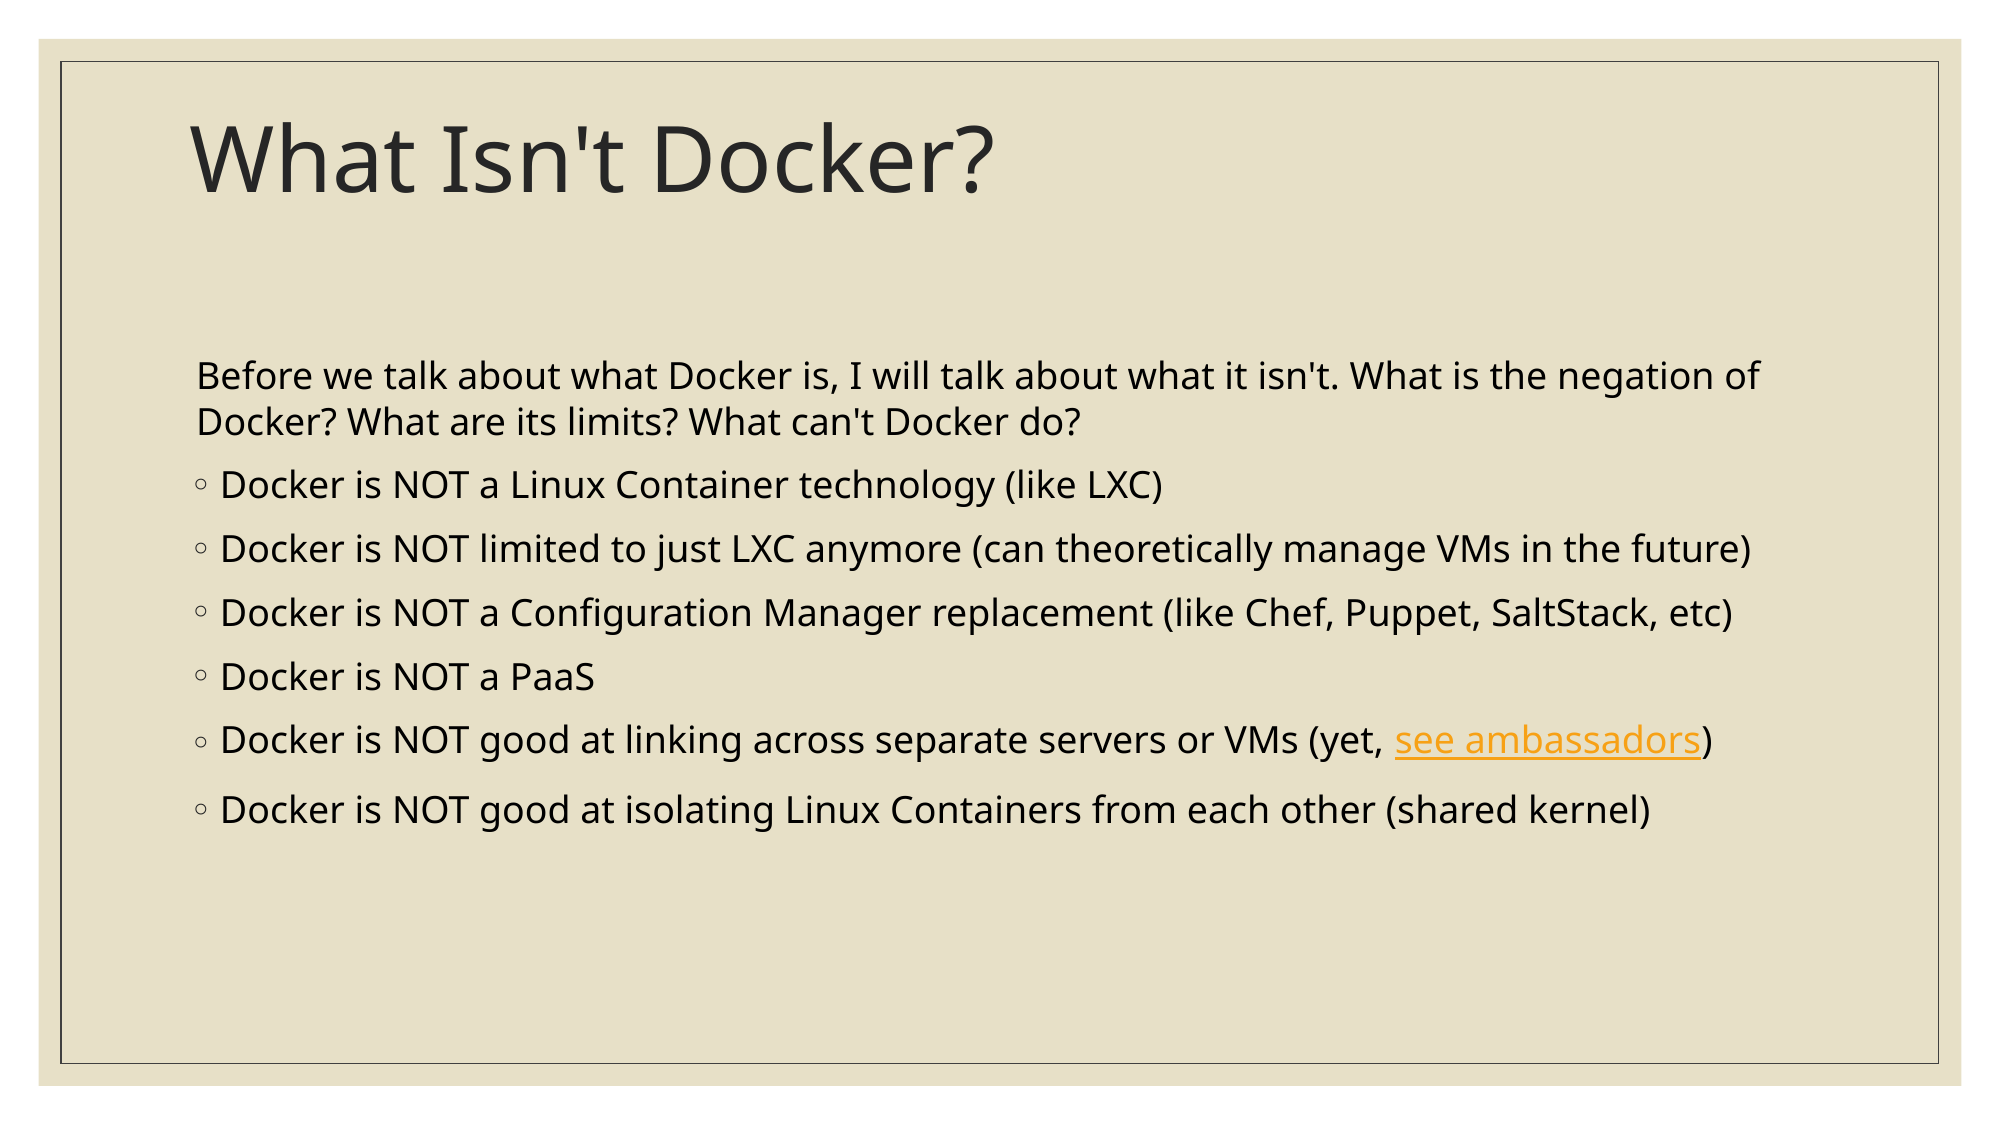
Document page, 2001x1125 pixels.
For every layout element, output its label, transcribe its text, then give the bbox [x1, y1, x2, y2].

title What Isn't Docker? [174, 105, 1825, 331]
list Before we talk about what Docker is, I will talk about what it isn't. What is the negation of Docker? What are its limits? What can't Docker do? Docker is NOT a Linux Container technology (like LXC) Docker is NOT limited to just LXC anymore (can theoretically manage VMs in the future) Docker is NOT a Configuration Manager replacement (like Chef, Puppet, SaltStack, etc) Docker is NOT a PaaS Docker is NOT good at linking across separate servers or VMs (yet, see ambassadors) Docker is NOT good at isolating Linux Containers from each other (shared kernel) [174, 345, 1825, 990]
